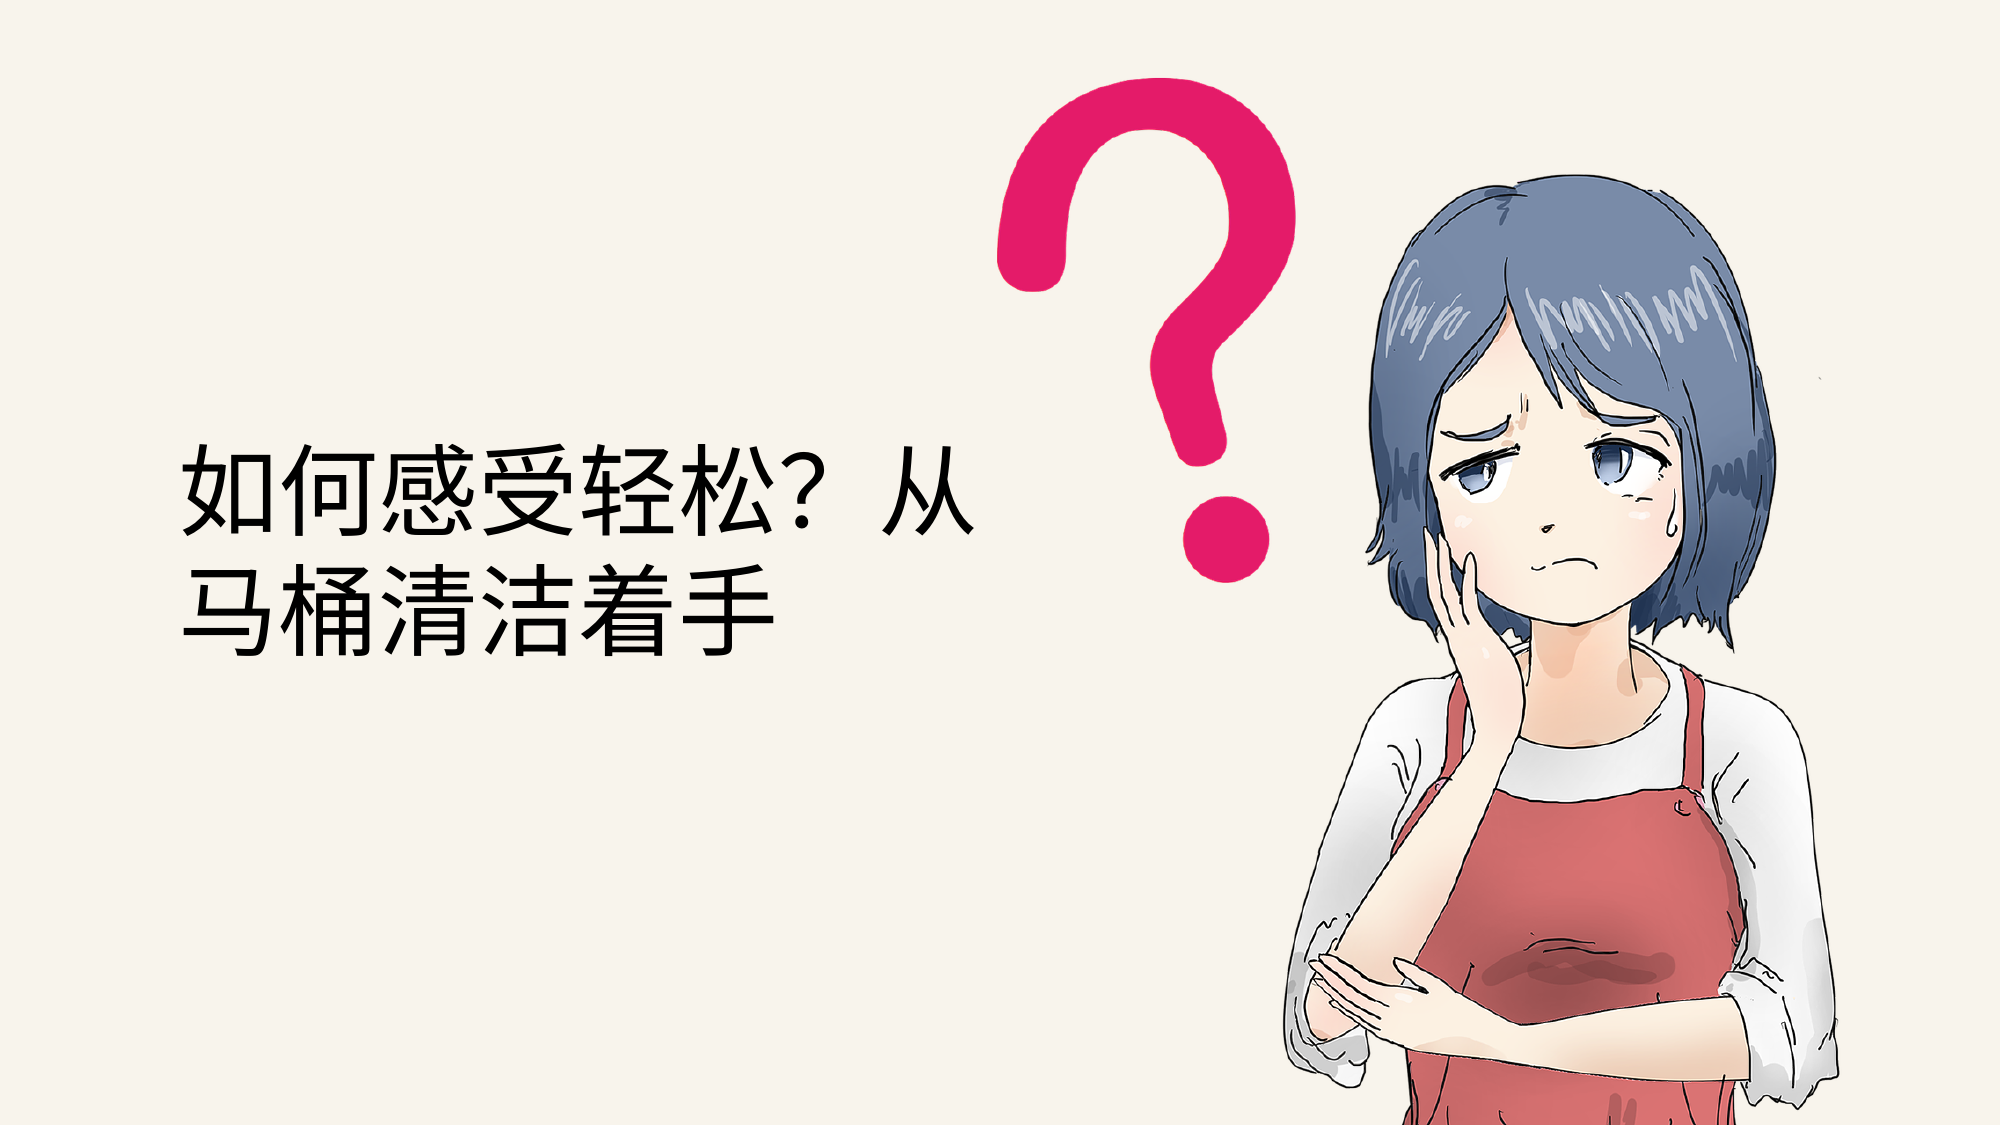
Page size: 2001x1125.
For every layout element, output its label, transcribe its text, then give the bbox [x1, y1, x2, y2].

picture [856, 0, 1982, 1125]
text_box 如何感受轻松？从马桶清洁着手 [163, 421, 856, 676]
